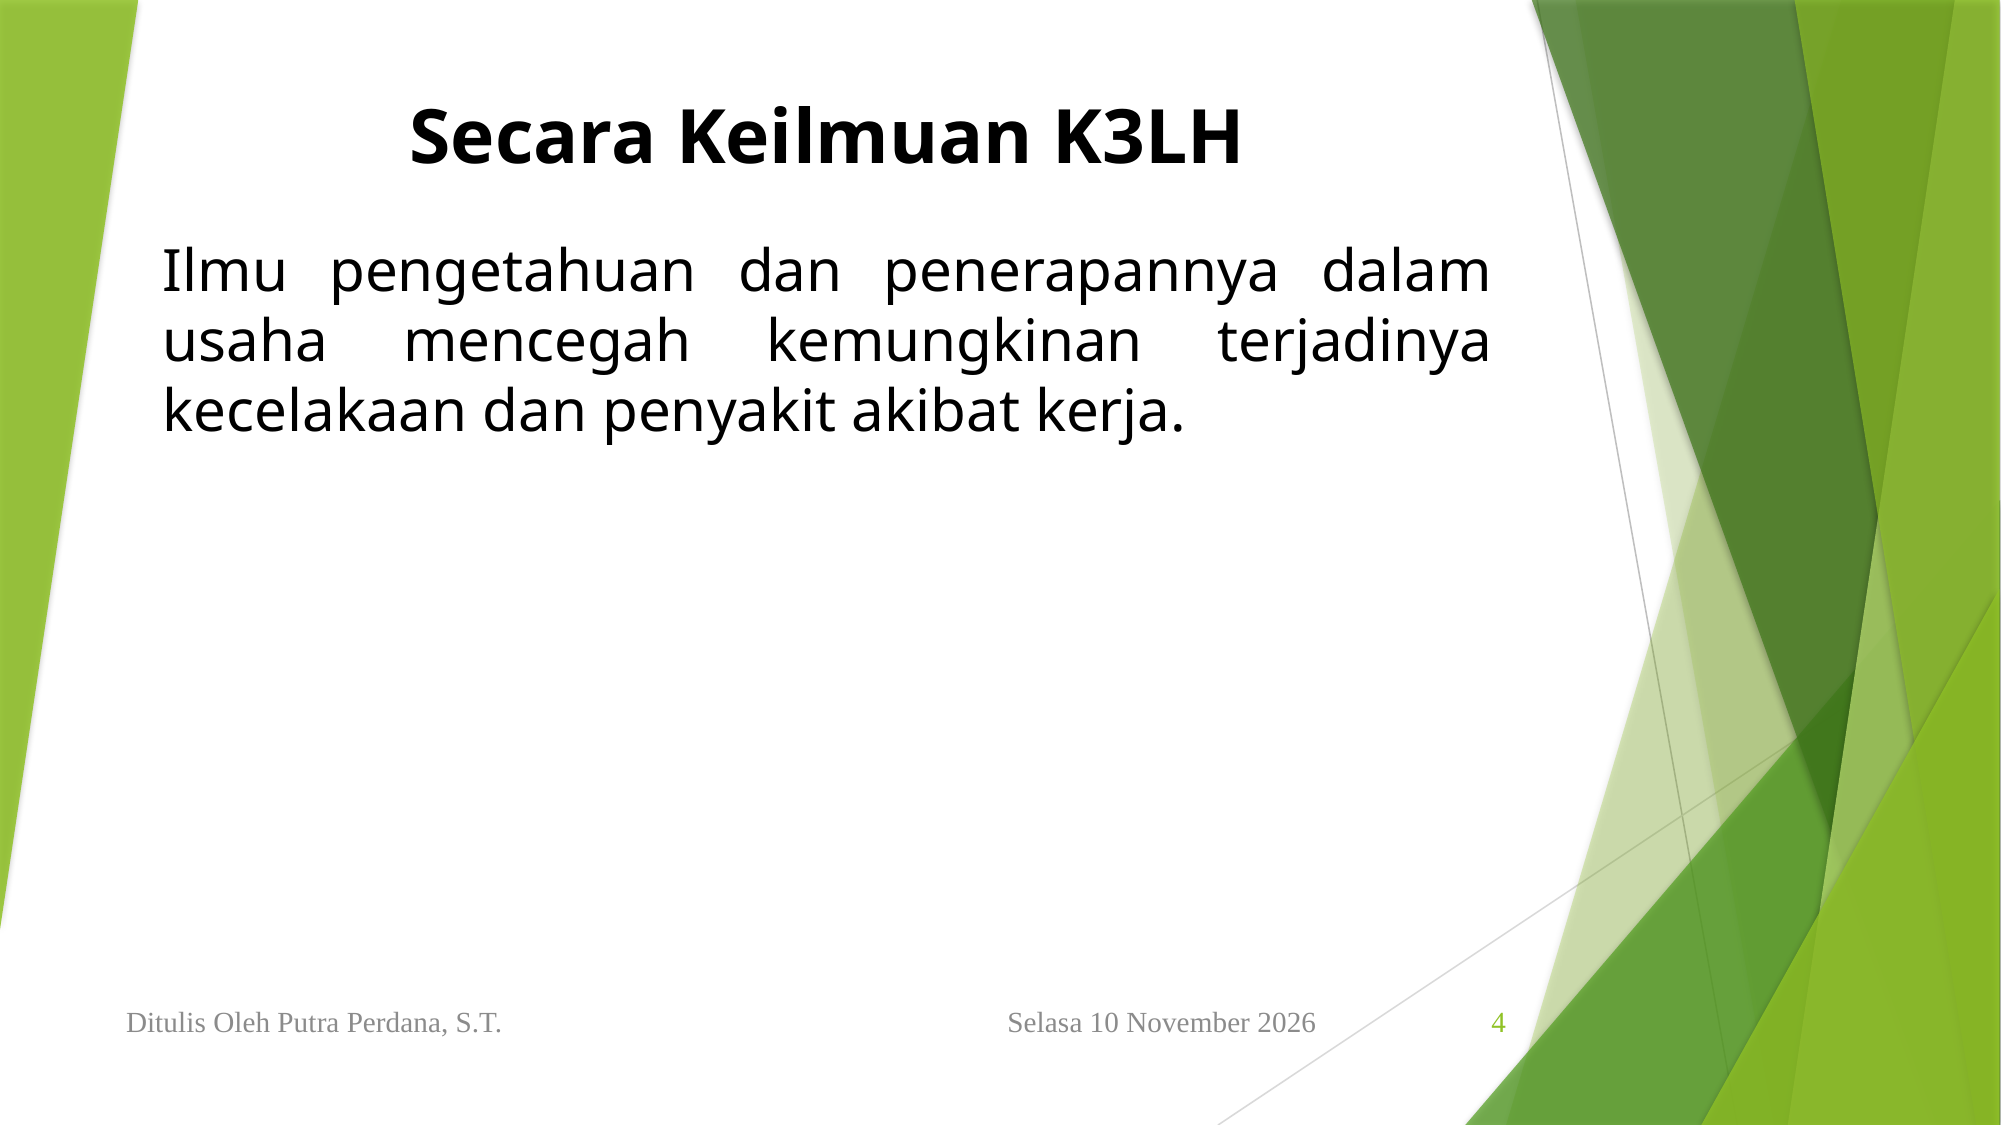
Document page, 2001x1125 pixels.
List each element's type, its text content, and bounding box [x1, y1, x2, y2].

text_box Secara Keilmuan K3LH [148, 81, 1507, 186]
footer Ditulis Oleh Putra Perdana, S.T. [111, 991, 715, 1051]
text_box Ilmu pengetahuan dan penerapannya dalam usaha mencegah kemungkinan terjadinya kecelakaan dan penyakit akibat kerja. [148, 226, 1507, 451]
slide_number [838, 991, 1332, 1051]
slide_number 4 [1353, 991, 1522, 1051]
